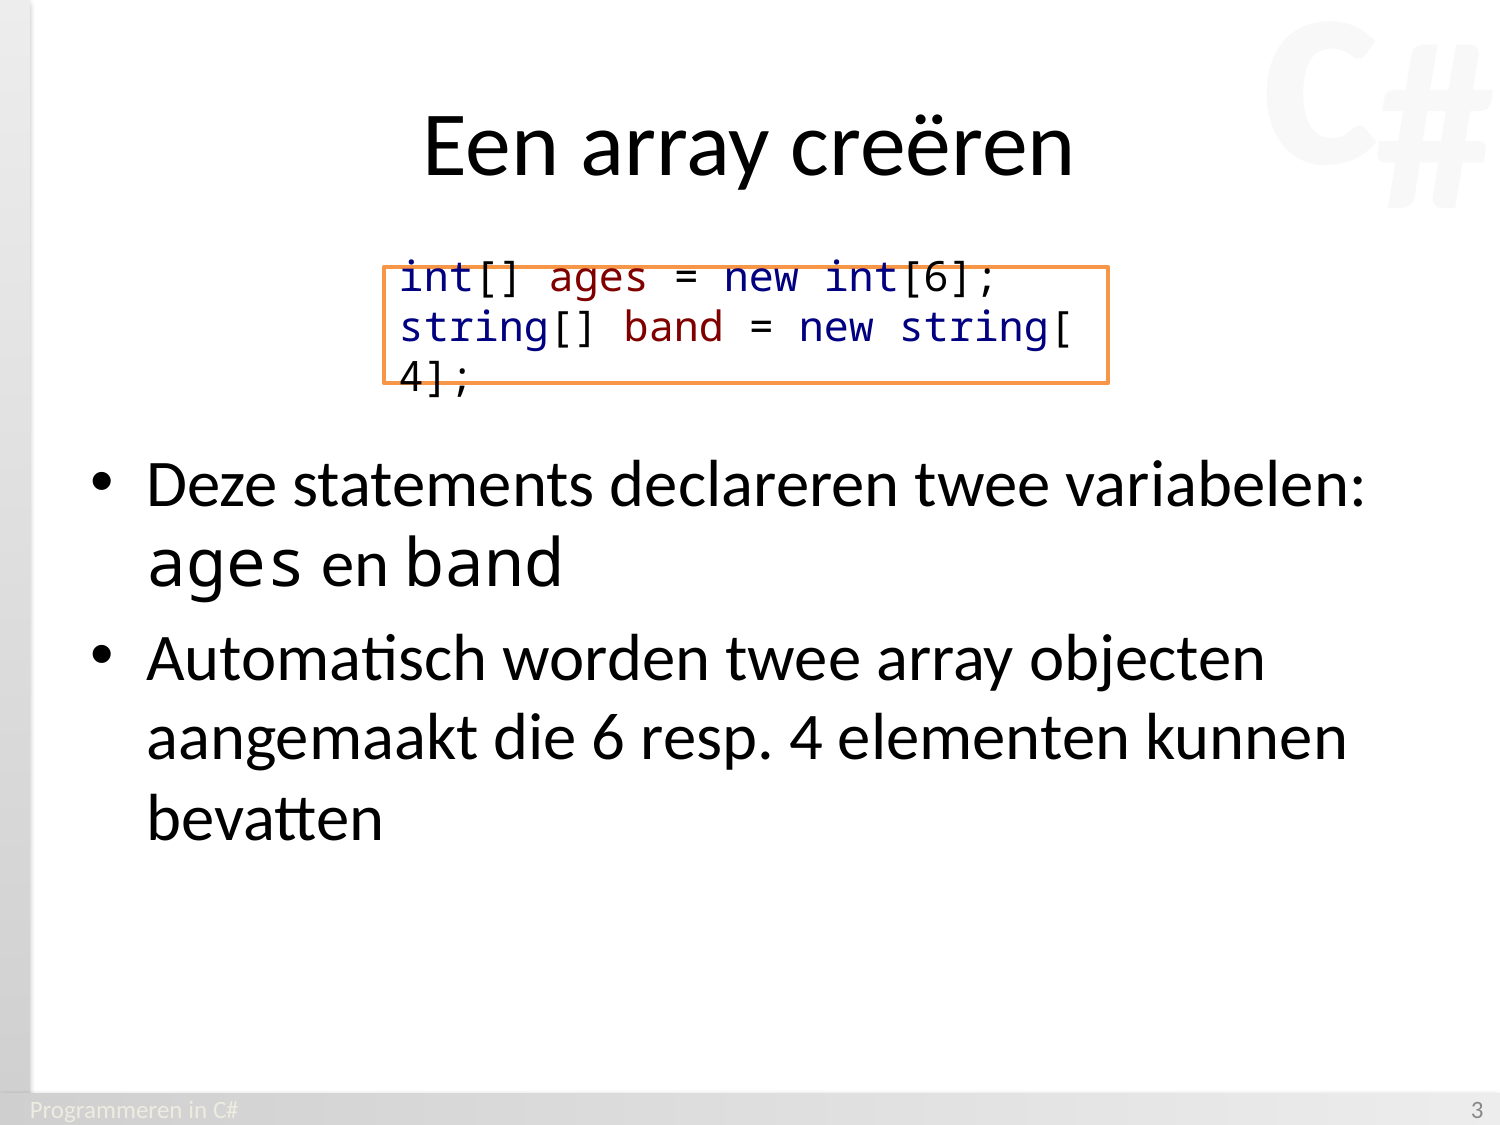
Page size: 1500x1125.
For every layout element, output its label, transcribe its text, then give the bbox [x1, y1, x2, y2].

list Deze statements declareren twee variabelen: ages en band Automatisch worden twee array objecten aangemaakt die 6 resp. 4 elementen kunnen bevatten [75, 432, 1425, 1005]
text_box int[] ages = new int[6]; string[] band = new string[4]; [383, 267, 1109, 384]
footer Programmeren in C# [0, 1078, 372, 1125]
title Een array creëren [75, 45, 1425, 233]
slide_number ‹#› [1148, 1078, 1499, 1125]
